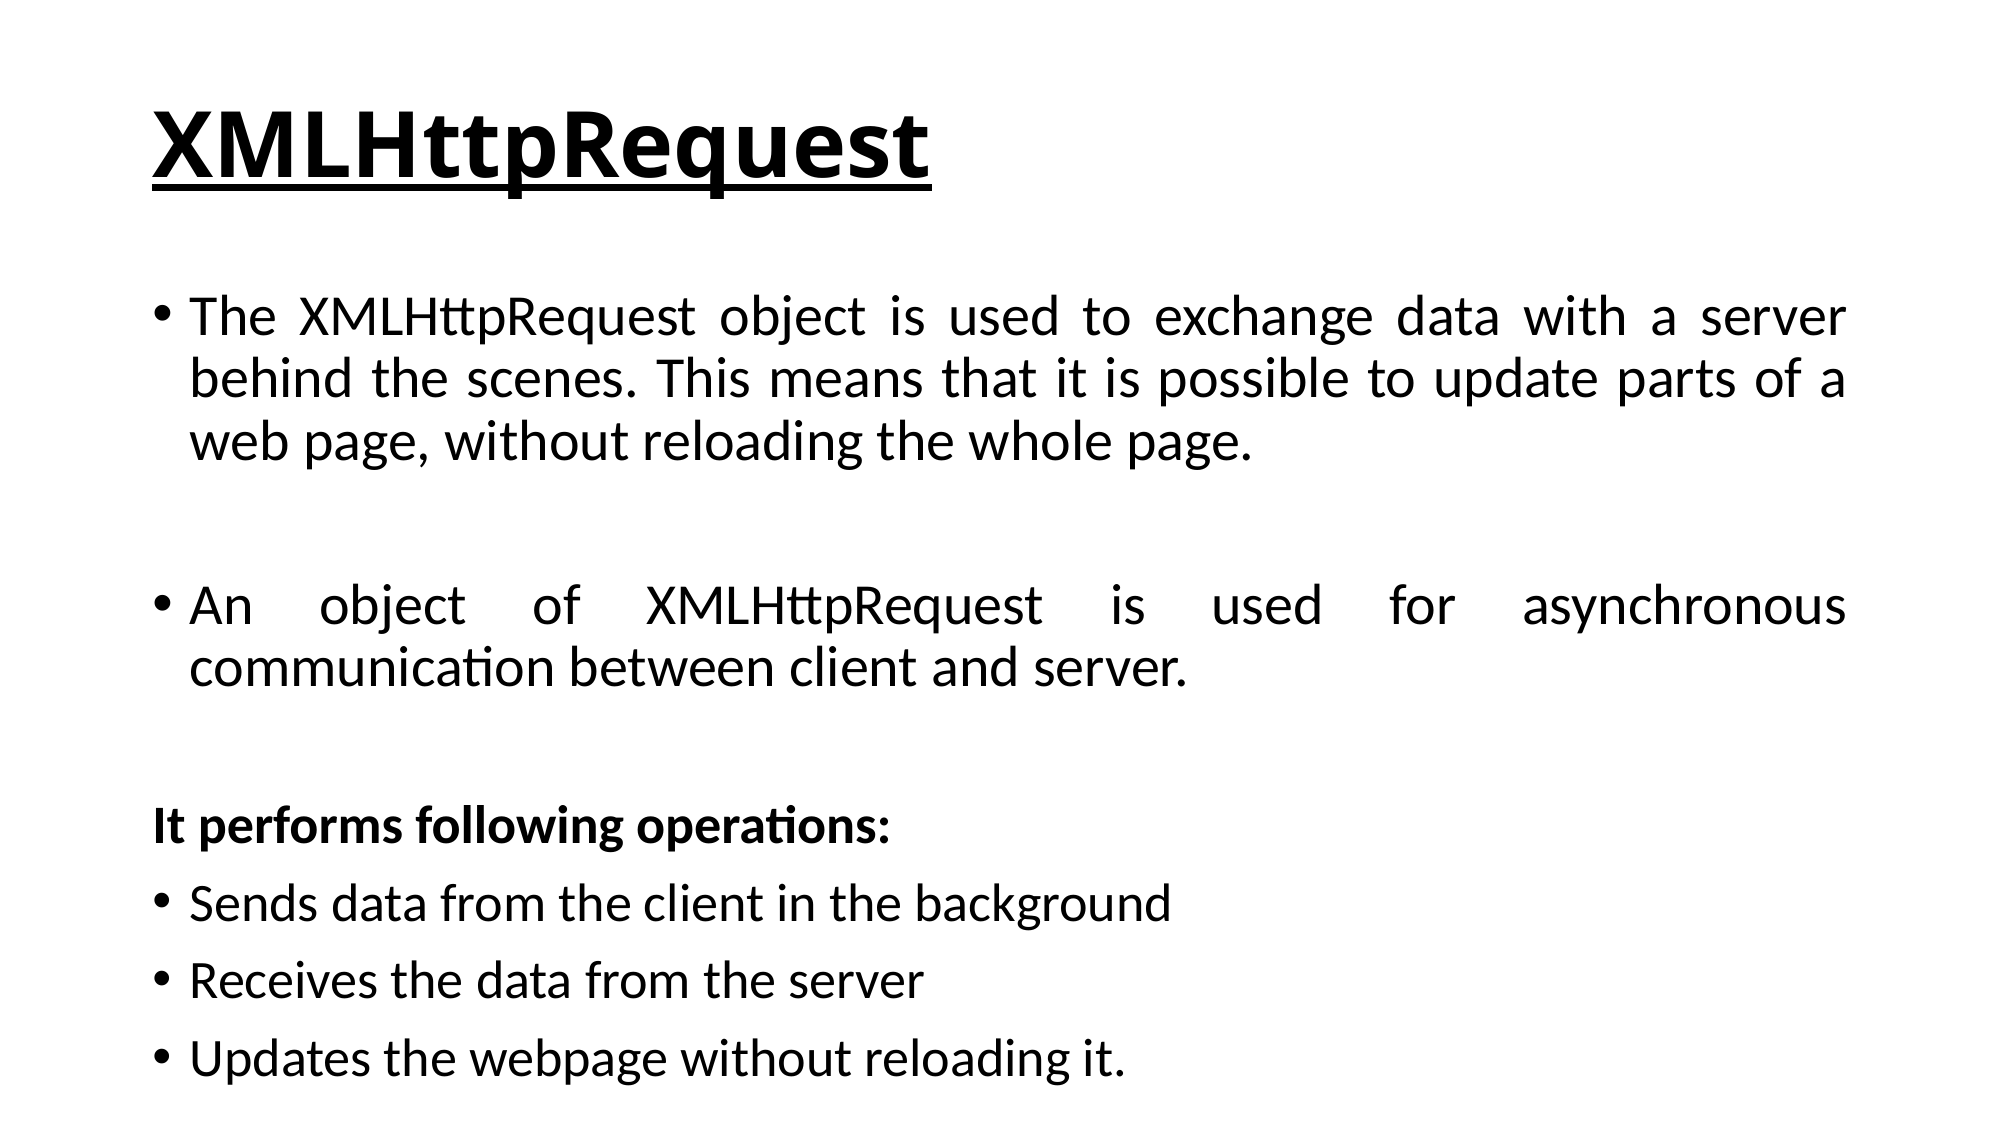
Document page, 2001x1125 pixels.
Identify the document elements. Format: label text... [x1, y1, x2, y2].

title XMLHttpRequest [137, 0, 1863, 277]
list The XMLHttpRequest object is used to exchange data with a server behind the scenes. This means that it is possible to update parts of a web page, without reloading the whole page. An object of XMLHttpRequest is used for asynchronous communication between client and server. It performs following operations: Sends data from the client in the background Receives the data from the server Updates the webpage without reloading it. [137, 277, 1863, 1101]
